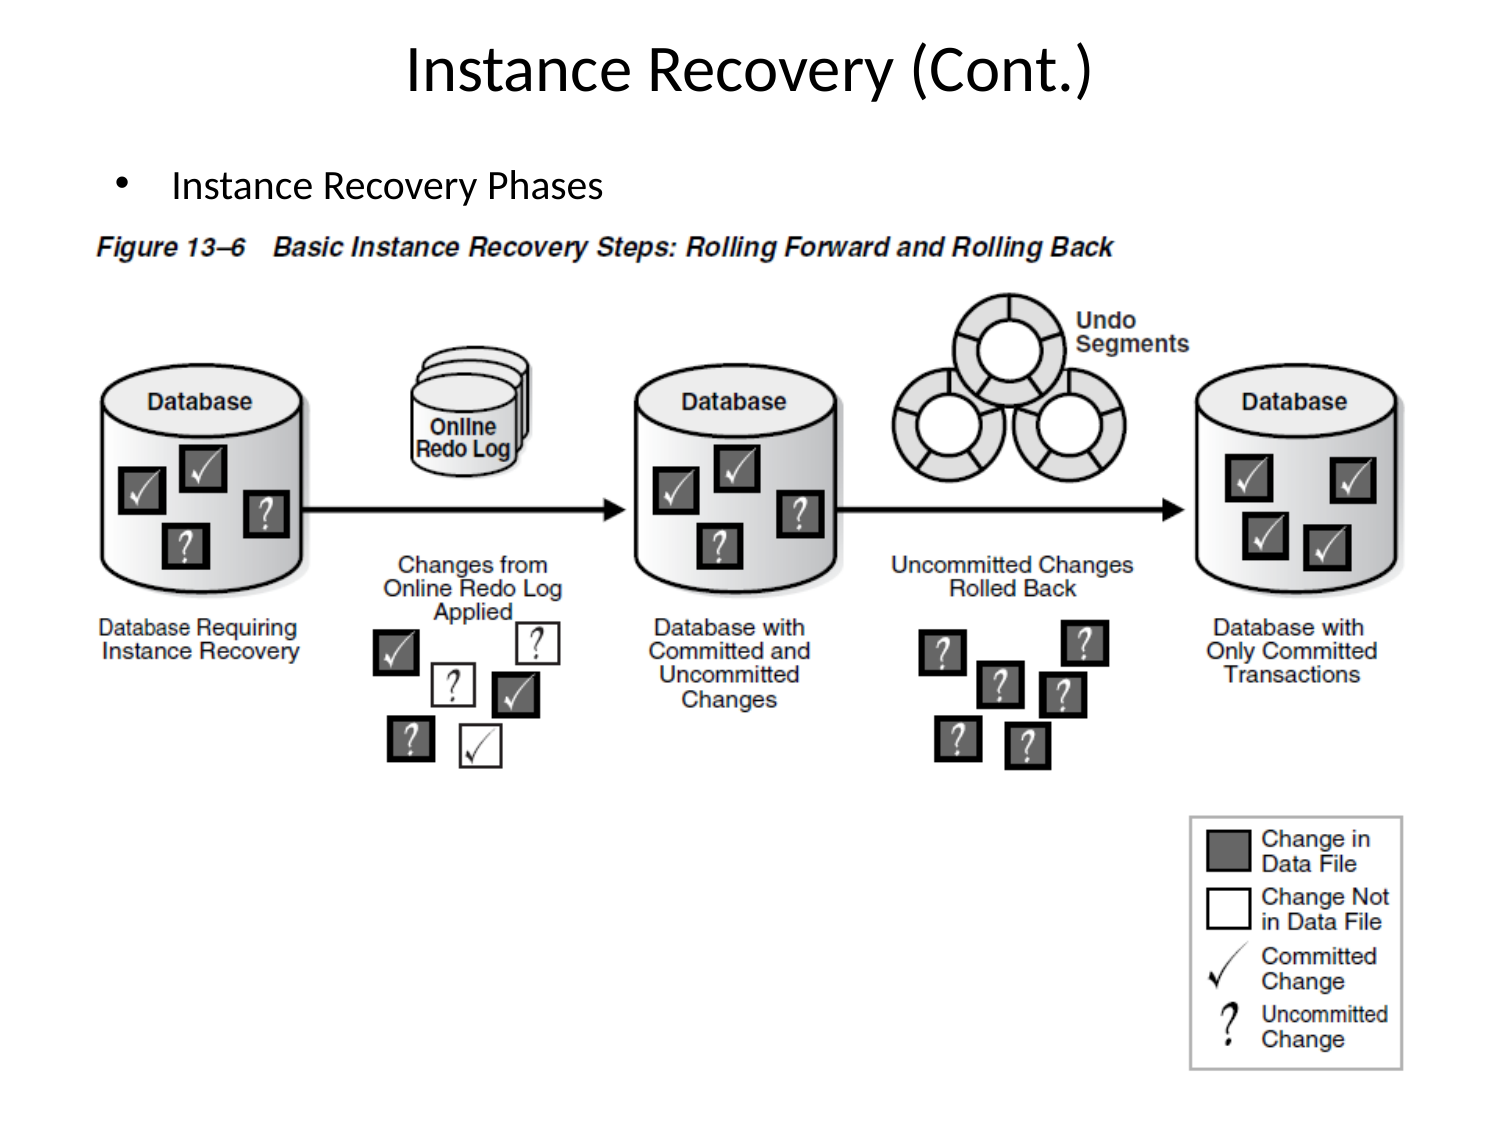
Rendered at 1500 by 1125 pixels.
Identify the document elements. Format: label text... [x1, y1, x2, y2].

list Instance Recovery Phases [99, 149, 1450, 1063]
title Instance Recovery (Cont.) [75, 0, 1425, 130]
picture [87, 224, 1416, 1082]
